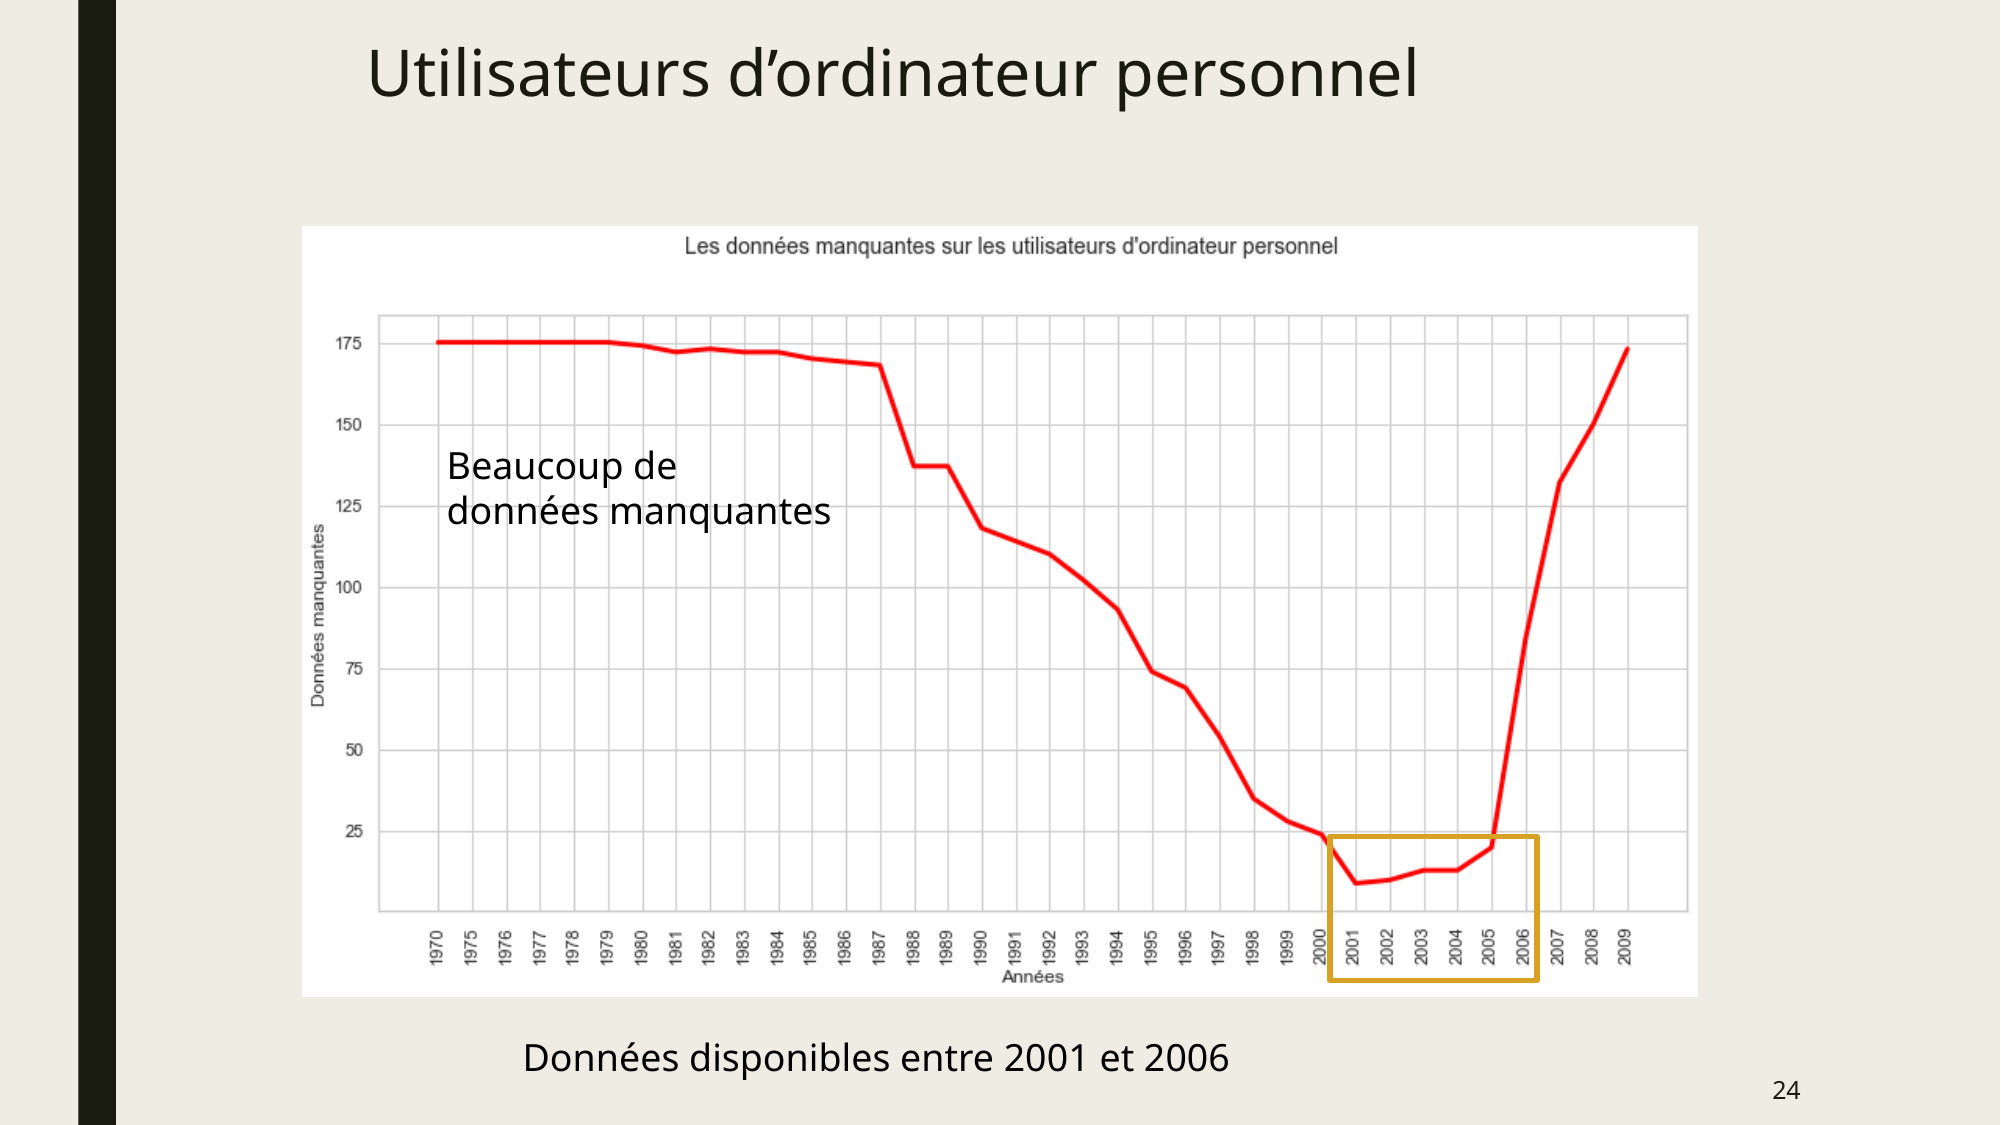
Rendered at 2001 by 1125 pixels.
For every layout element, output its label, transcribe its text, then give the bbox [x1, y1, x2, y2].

slide_number 24 [1553, 1058, 1816, 1125]
text_box Utilisateurs d’ordinateur personnel [201, 21, 1960, 264]
picture [302, 226, 1698, 997]
text_box Données disponibles entre 2001 et 2006 [507, 1026, 1508, 1087]
